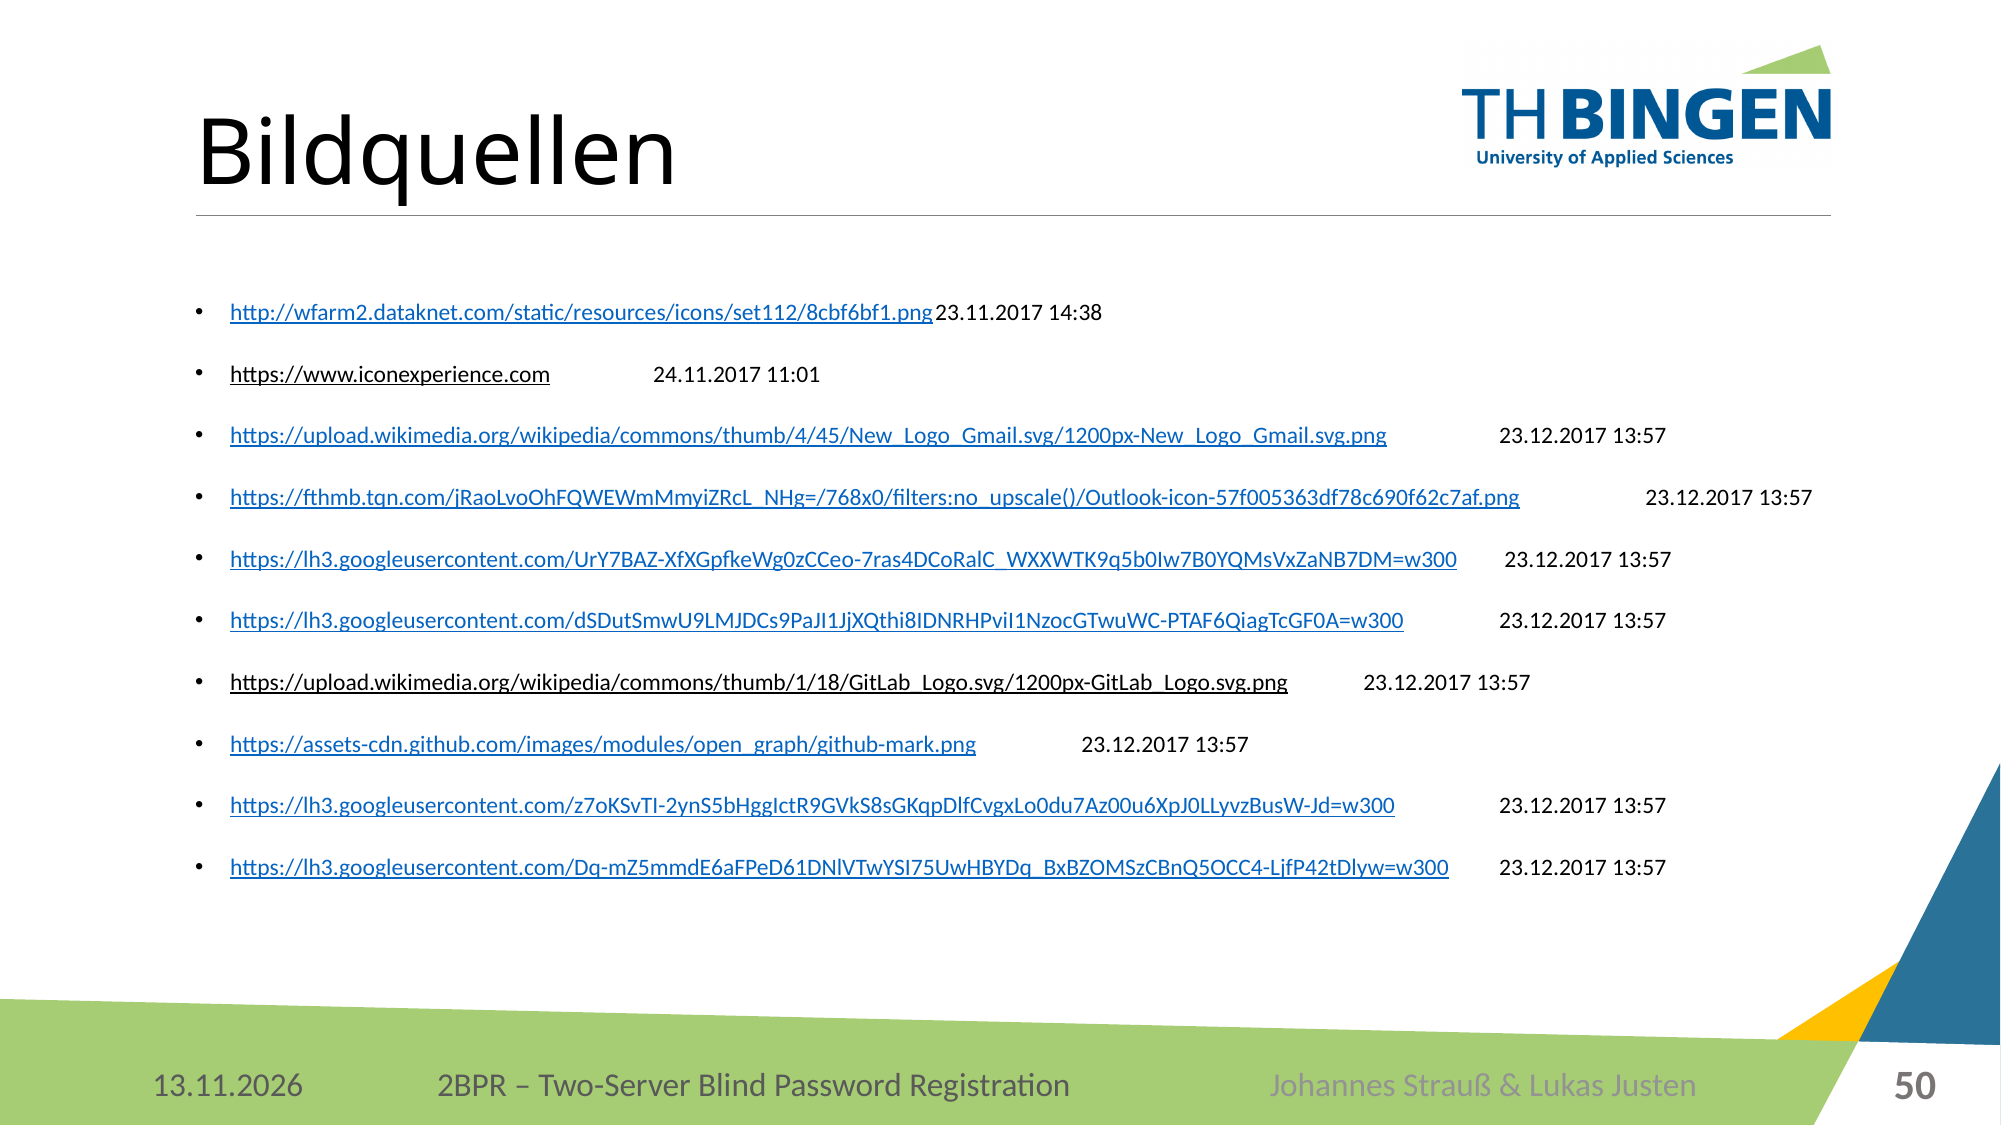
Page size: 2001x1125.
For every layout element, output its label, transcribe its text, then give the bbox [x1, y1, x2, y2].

list http://wfarm2.dataknet.com/static/resources/icons/set112/8cbf6bf1.png 23.11.2017 14:38 https://www.iconexperience.com 24.11.2017 11:01 https://upload.wikimedia.org/wikipedia/commons/thumb/4/45/New_Logo_Gmail.svg/1200px-New_Logo_Gmail.svg.png 23.12.2017 13:57 https://fthmb.tqn.com/jRaoLvoOhFQWEWmMmyiZRcL_NHg=/768x0/filters:no_upscale()/Outlook-icon-57f005363df78c690f62c7af.png 23.12.2017 13:57 https://lh3.googleusercontent.com/UrY7BAZ-XfXGpfkeWg0zCCeo-7ras4DCoRalC_WXXWTK9q5b0Iw7B0YQMsVxZaNB7DM=w300 23.12.2017 13:57 https://lh3.googleusercontent.com/dSDutSmwU9LMJDCs9PaJI1JjXQthi8IDNRHPviI1NzocGTwuWC-PTAF6QiagTcGF0A=w300 23.12.2017 13:57 https://upload.wikimedia.org/wikipedia/commons/thumb/1/18/GitLab_Logo.svg/1200px-GitLab_Logo.svg.png 23.12.2017 13:57 https://assets-cdn.github.com/images/modules/open_graph/github-mark.png 23.12.2017 13:57 https://lh3.googleusercontent.com/z7oKSvTI-2ynS5bHggIctR9GVkS8sGKqpDlfCvgxLo0du7Az00u6XpJ0LLyvzBusW-Jd=w300 23.12.2017 13:57 https://lh3.googleusercontent.com/Dq-mZ5mmdE6aFPeD61DNlVTwYSI75UwHBYDq_BxBZOMSzCBnQ5OCC4-LjfP42tDlyw=w300 23.12.2017 13:57 [180, 275, 1905, 990]
slide_number 50 [1856, 1053, 1975, 1114]
picture [1650, 37, 1838, 175]
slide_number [137, 1053, 349, 1114]
footer Johannes Strauß & Lukas Justen [1160, 1053, 1807, 1114]
title Bildquellen [180, 0, 1650, 212]
